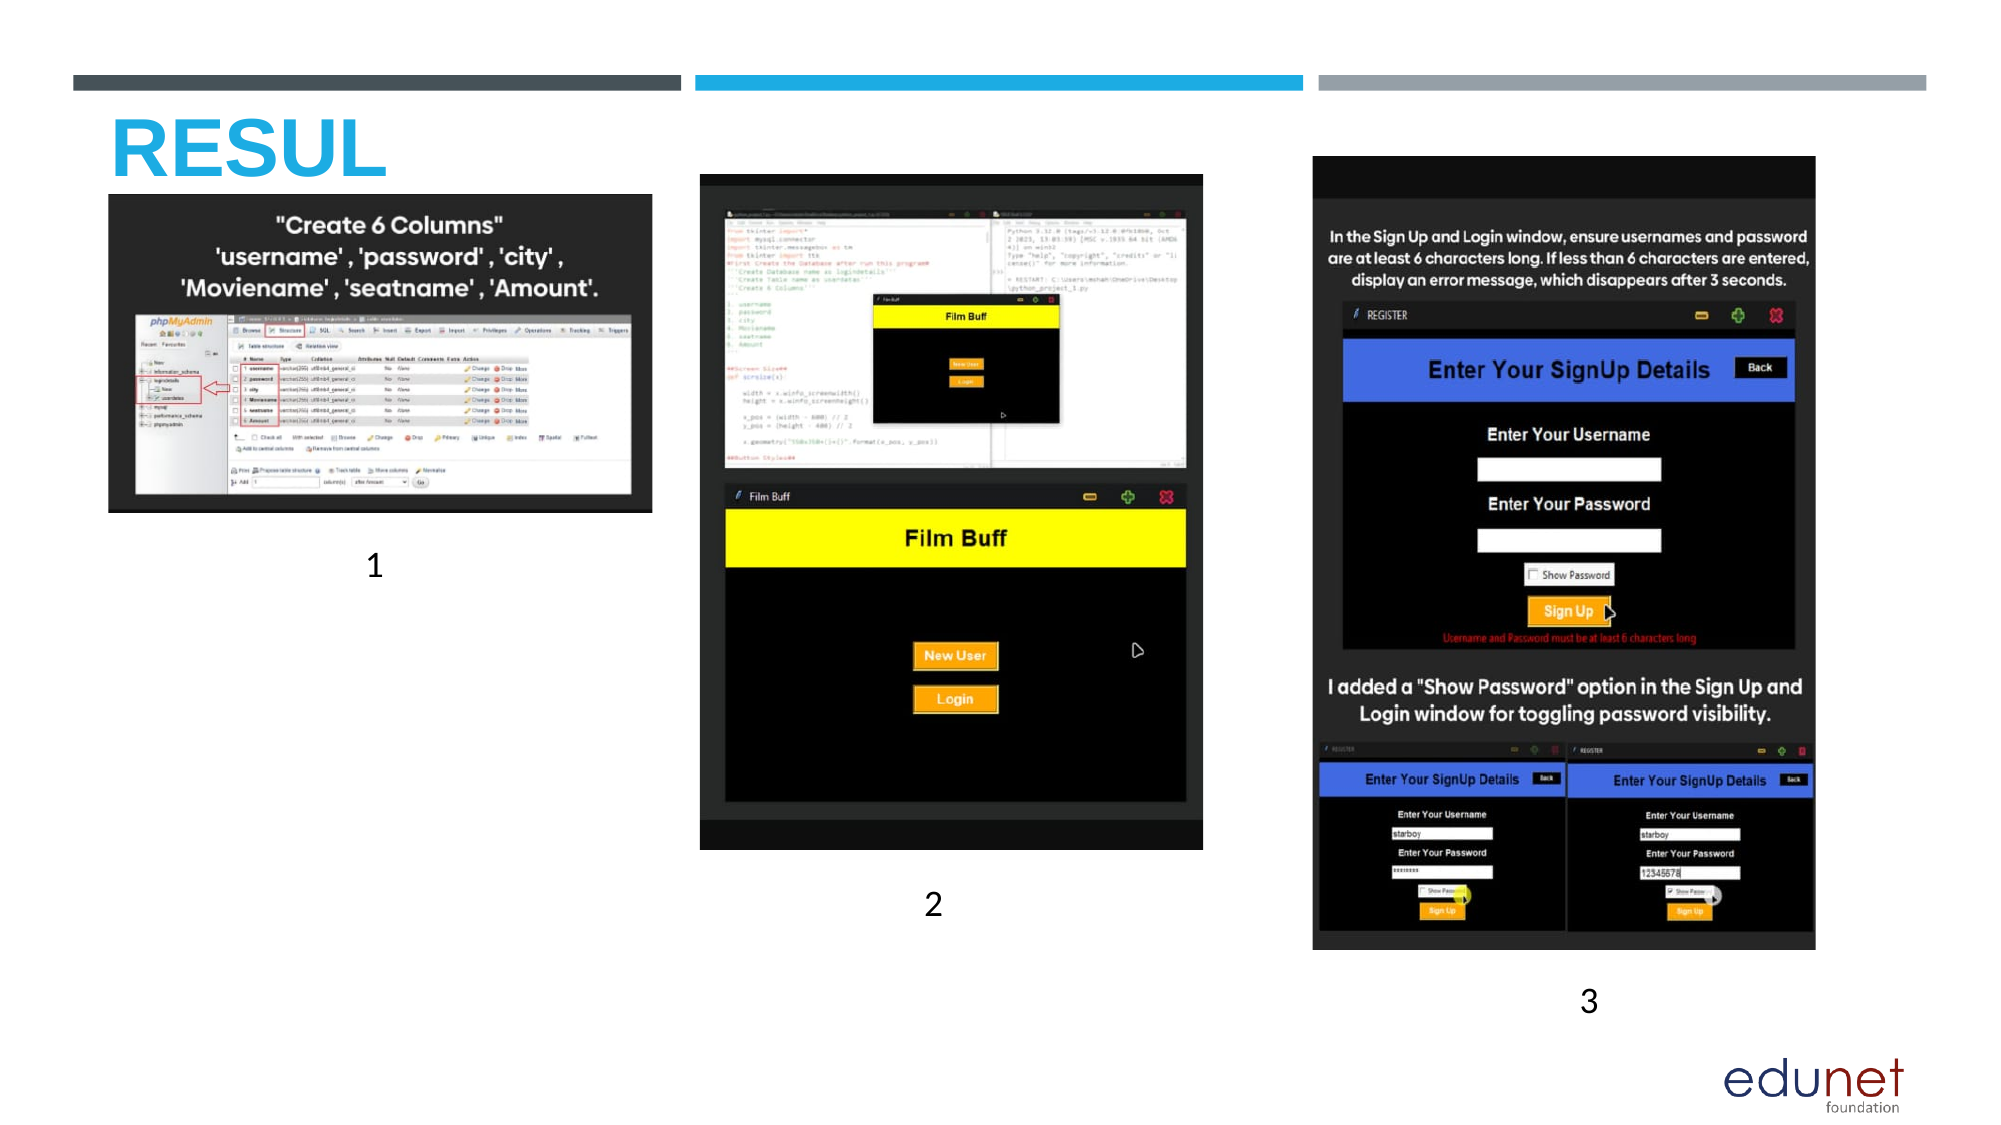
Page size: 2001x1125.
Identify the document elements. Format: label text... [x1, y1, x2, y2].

picture [1312, 155, 1816, 951]
text_box 2 [909, 871, 1010, 931]
text_box 1 [349, 532, 454, 592]
picture [1724, 1057, 1904, 1113]
title RESULT [108, 91, 436, 193]
picture [699, 174, 1204, 851]
text_box 3 [1564, 968, 1628, 1029]
picture [107, 194, 653, 513]
